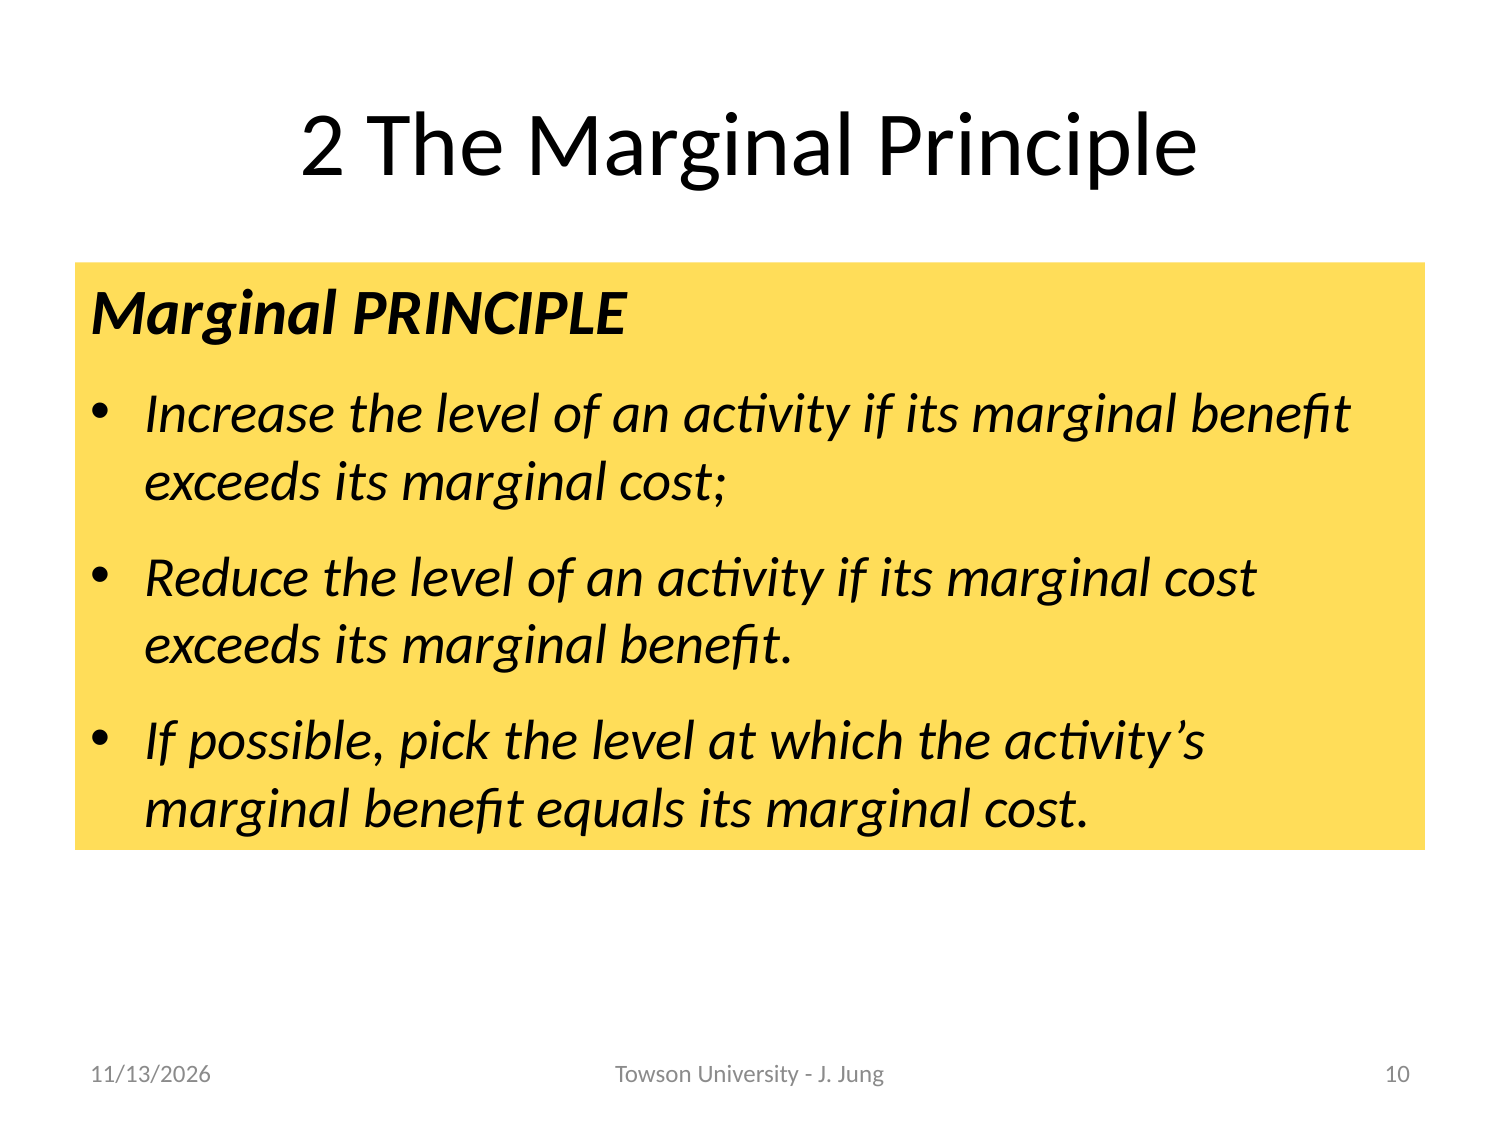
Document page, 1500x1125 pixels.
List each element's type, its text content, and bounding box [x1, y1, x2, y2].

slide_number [75, 1042, 425, 1103]
slide_number 10 [1074, 1042, 1425, 1103]
footer Towson University - J. Jung [512, 1042, 988, 1103]
list Marginal PRINCIPLE Increase the level of an activity if its marginal benefit exceeds its marginal cost; Reduce the level of an activity if its marginal cost exceeds its marginal benefit. If possible, pick the level at which the activity’s marginal benefit equals its marginal cost. [75, 262, 1425, 850]
title 2 The Marginal Principle [75, 45, 1425, 233]
